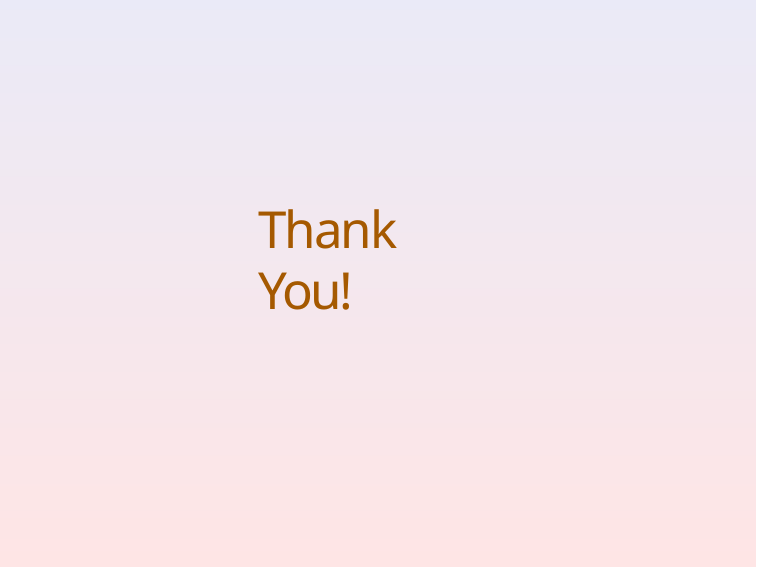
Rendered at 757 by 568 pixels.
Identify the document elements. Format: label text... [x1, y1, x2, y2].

title Thank You! [256, 194, 500, 320]
picture [0, 0, 756, 567]
